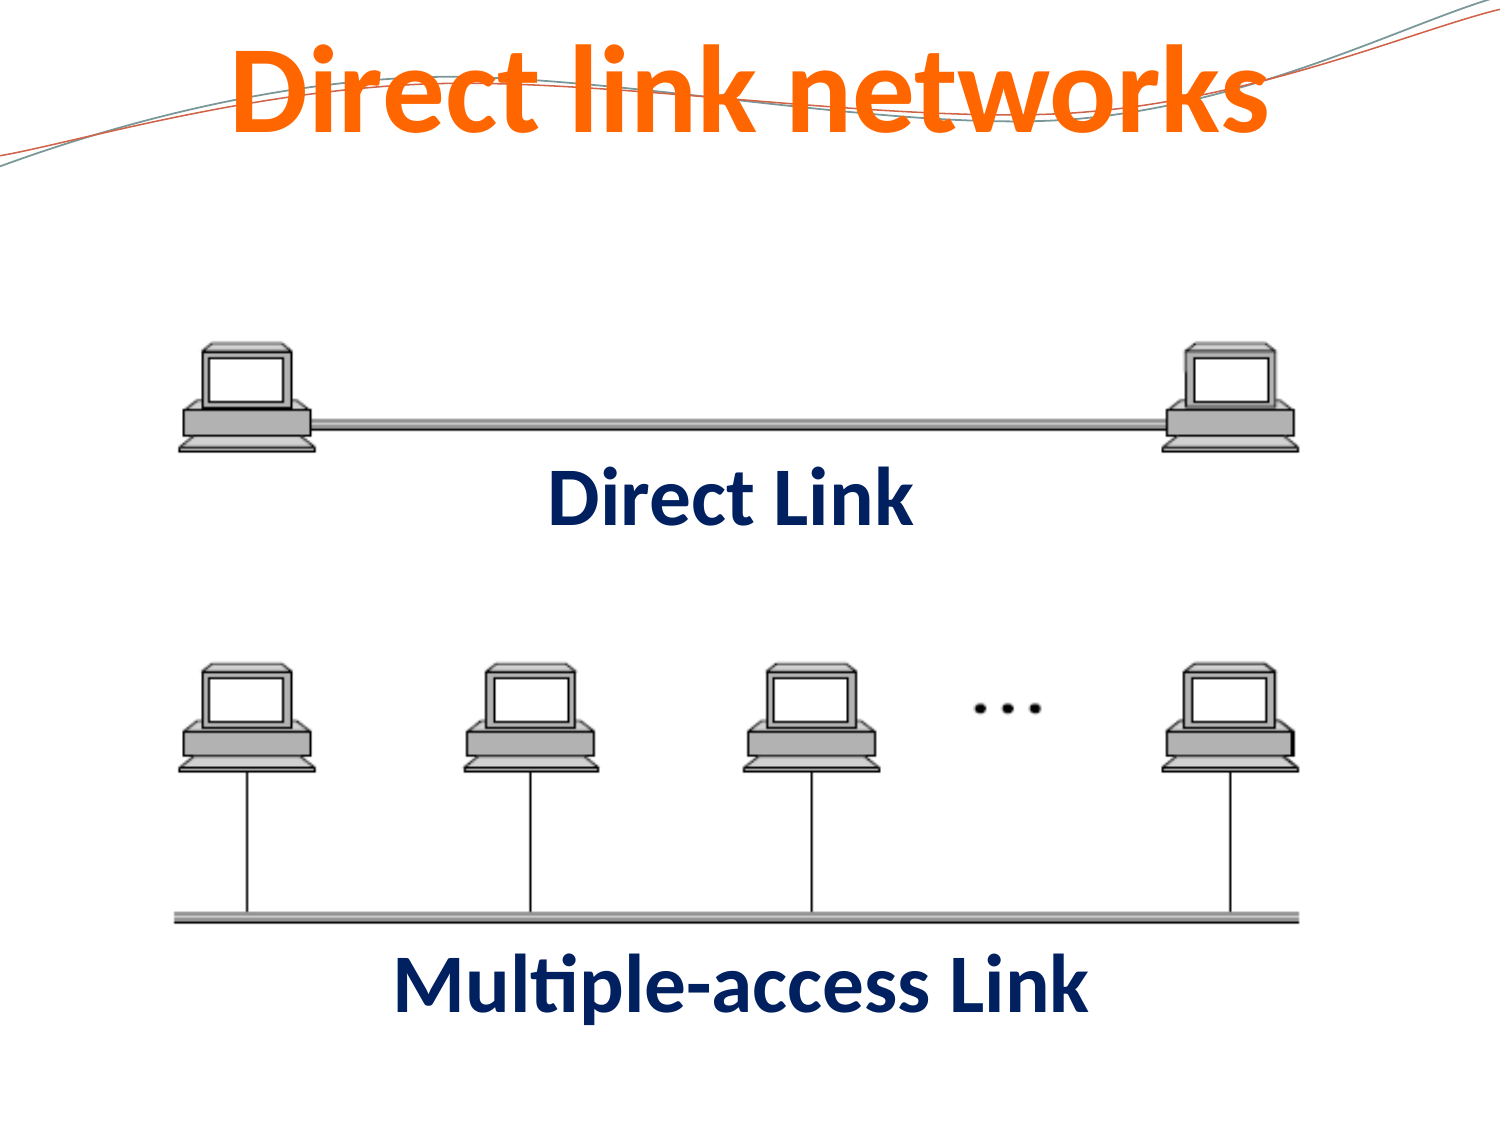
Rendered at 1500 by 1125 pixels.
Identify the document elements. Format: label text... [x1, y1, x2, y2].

text_box Direct link networks [0, 0, 1500, 165]
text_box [162, 312, 1326, 1038]
